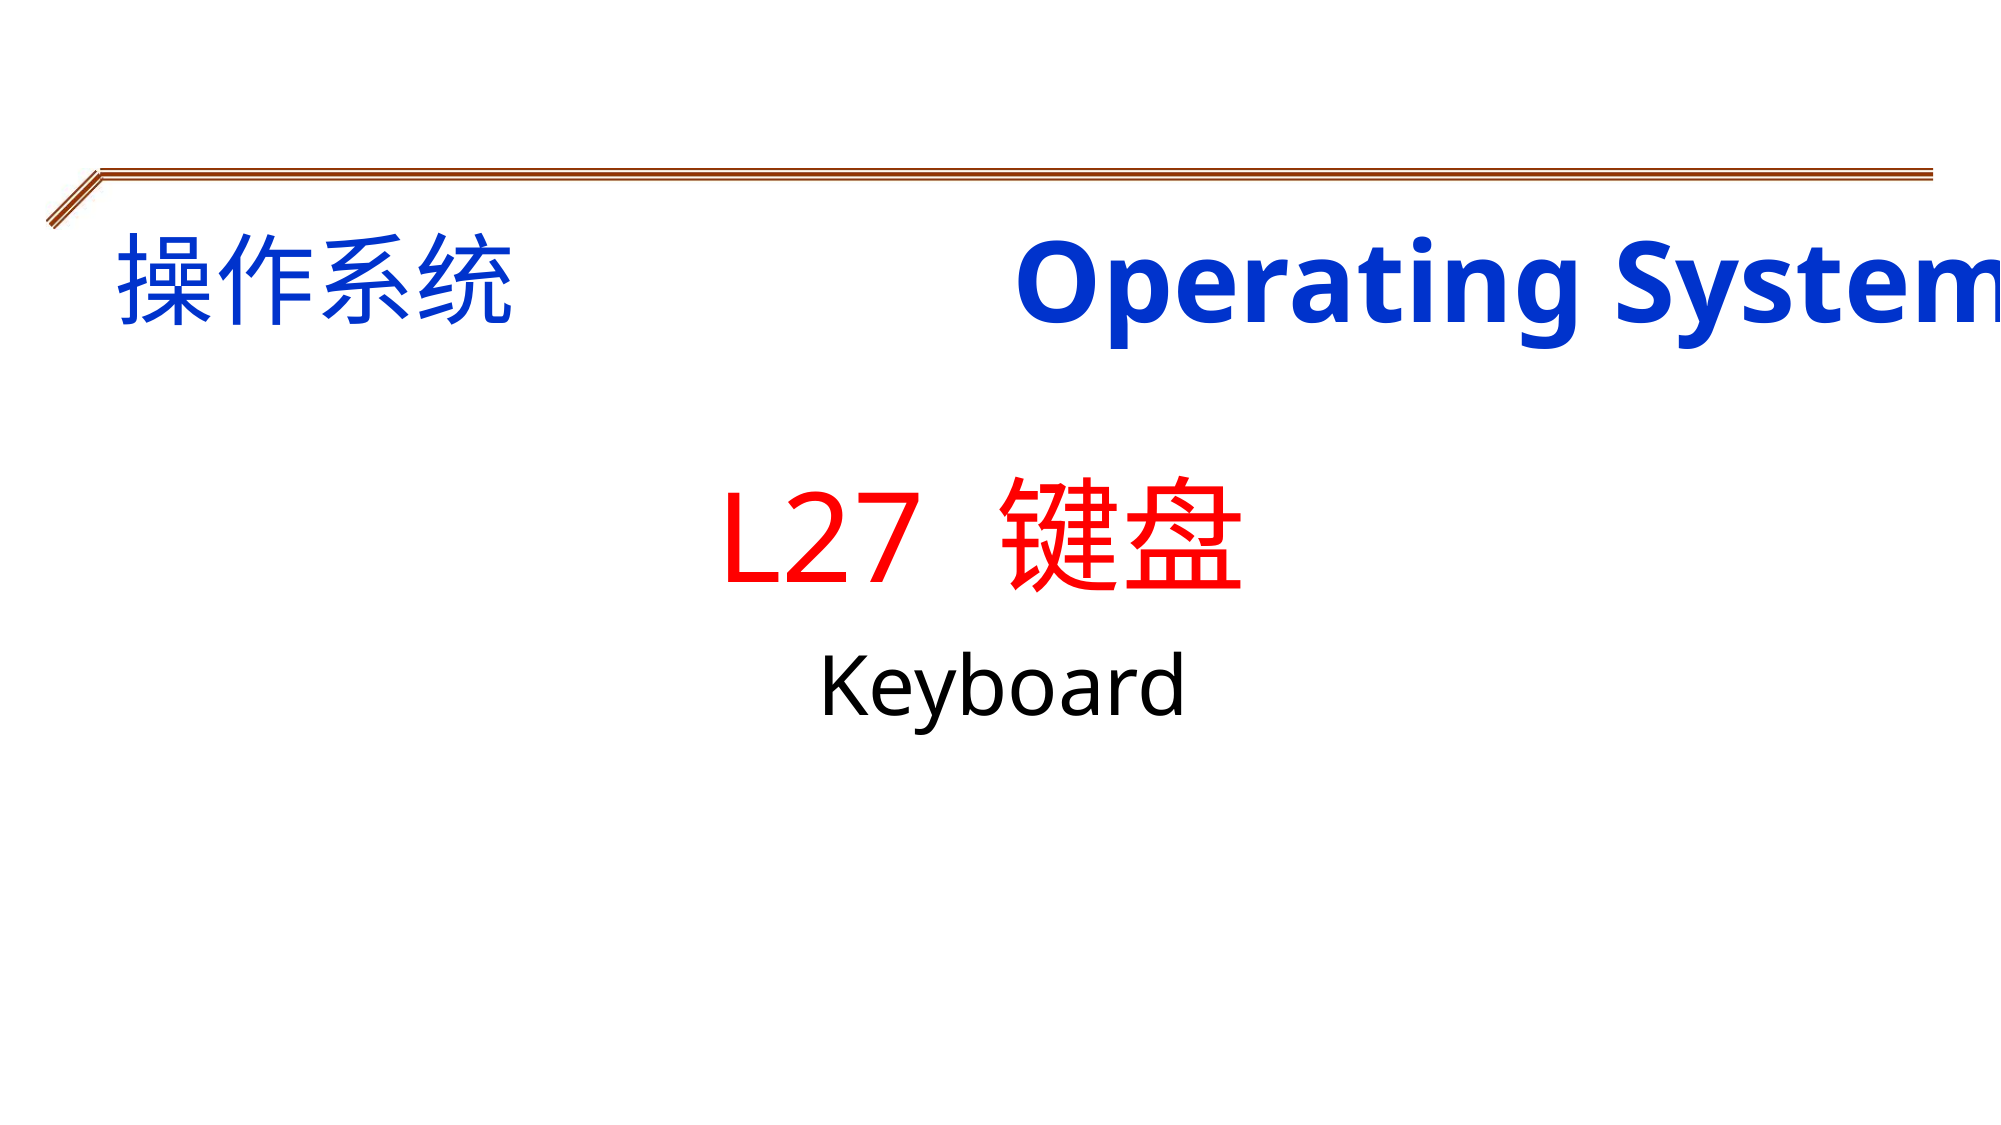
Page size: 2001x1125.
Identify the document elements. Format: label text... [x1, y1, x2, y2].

text_box Operating Systems [1012, 220, 2000, 346]
text_box [45, 168, 1934, 230]
text_box 操作系统 [114, 234, 666, 338]
text_box L27 键盘 [716, 431, 1446, 608]
text_box Keyboard [817, 624, 1347, 732]
